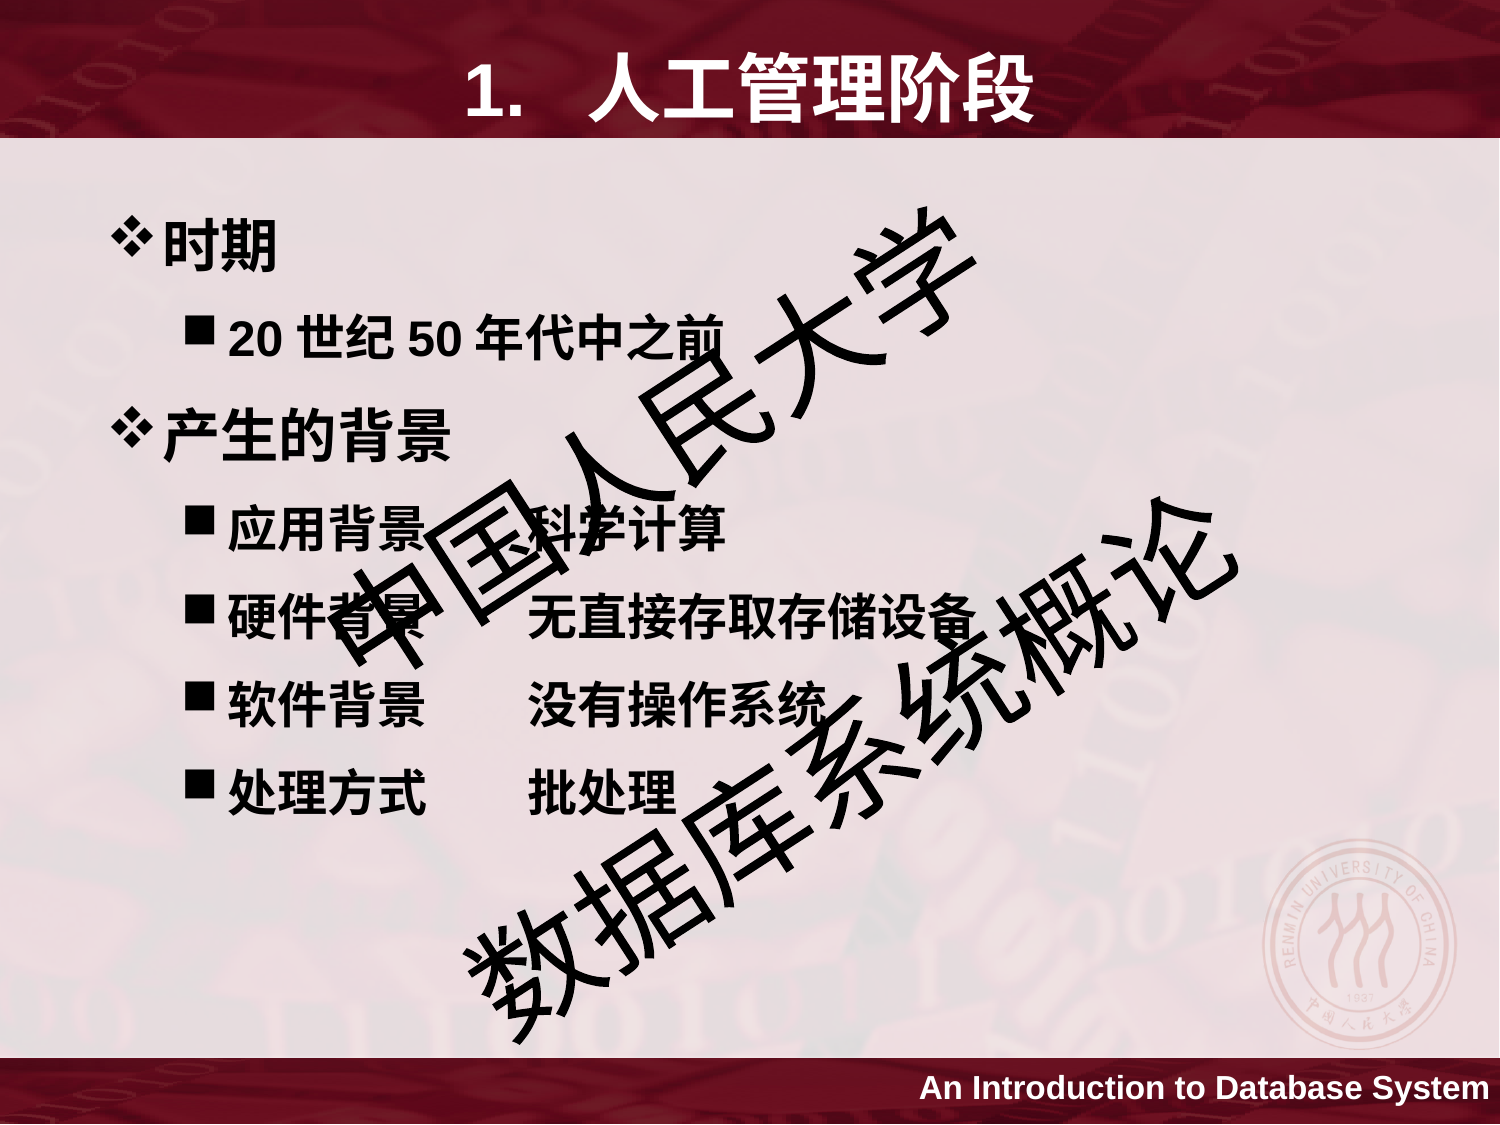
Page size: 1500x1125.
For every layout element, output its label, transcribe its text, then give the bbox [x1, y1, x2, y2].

picture [0, 0, 1500, 1125]
list 时期 20世纪50年代中之前 产生的背景 应用背景 科学计算 硬件背景 无直接存取存储设备 软件背景 没有操作系统 处理方式 批处理 [90, 179, 1223, 1038]
picture [1223, 557, 1228, 574]
title 1. 人工管理阶段 [74, 0, 1426, 181]
